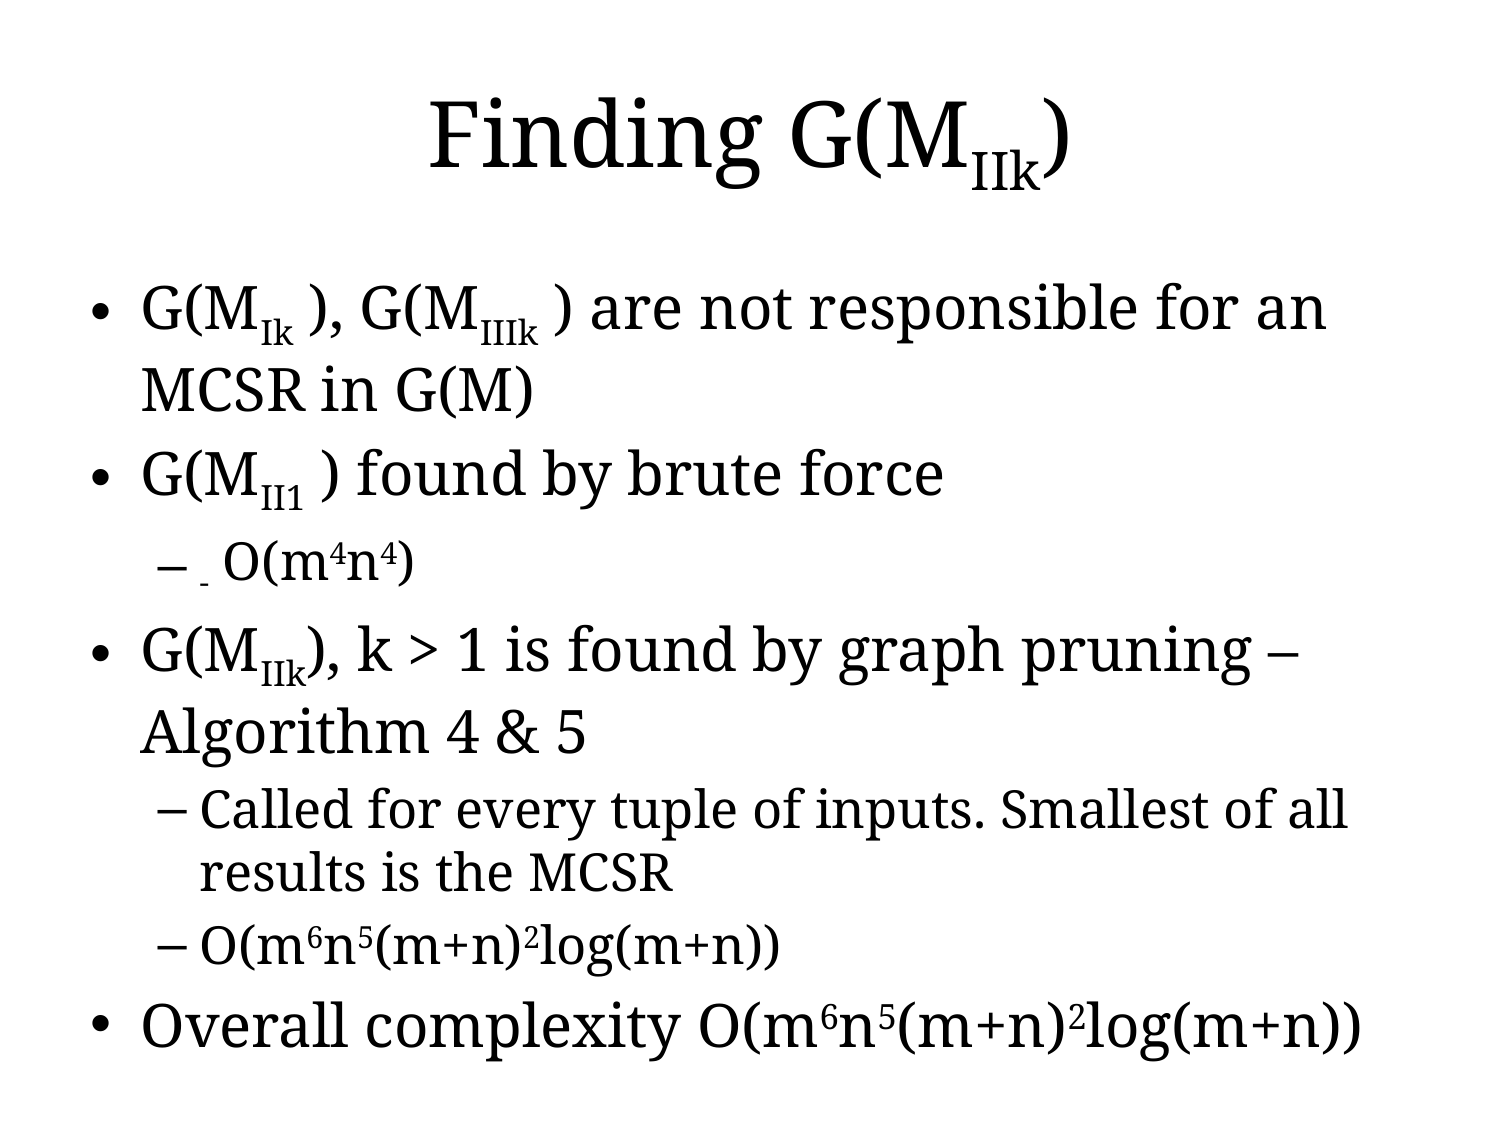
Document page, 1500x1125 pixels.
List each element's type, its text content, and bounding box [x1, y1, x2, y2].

title Finding G(MIIk) [75, 45, 1425, 233]
list G(MIk ), G(MIIIk ) are not responsible for an MCSR in G(M) G(MII1 ) found by brute force - O(m4n4) G(MIIk), k > 1 is found by graph pruning – Algorithm 4 & 5 Called for every tuple of inputs. Smallest of all results is the MCSR O(m6n5(m+n)2log(m+n)) Overall complexity O(m6n5(m+n)2log(m+n)) [75, 262, 1425, 1073]
